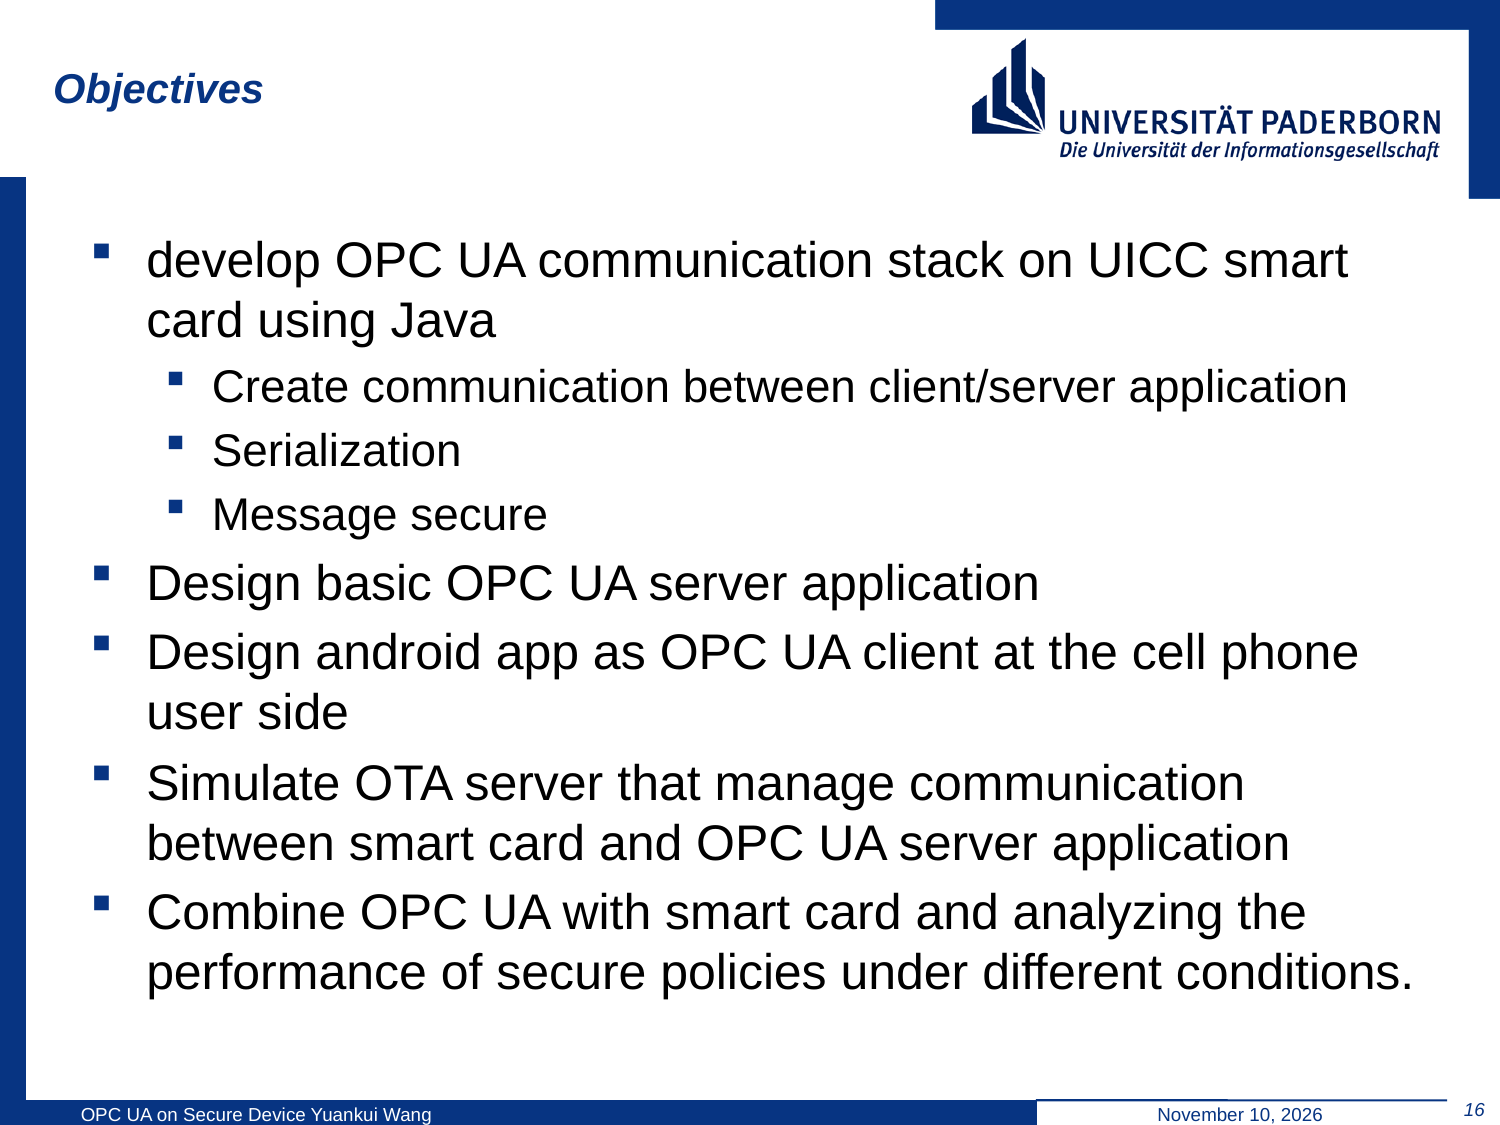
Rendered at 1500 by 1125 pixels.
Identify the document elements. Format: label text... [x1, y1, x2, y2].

footer OPC UA on Secure Device Yuankui Wang [75, 1100, 1010, 1125]
slide_number 16 [1445, 1089, 1500, 1125]
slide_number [1064, 1099, 1416, 1125]
title Objectives [0, 0, 919, 175]
list develop OPC UA communication stack on UICC smart card using Java Create communication between client/server application Serialization Message secure Design basic OPC UA server application Design android app as OPC UA client at the cell phone user side Simulate OTA server that manage communication between smart card and OPC UA server application Combine OPC UA with smart card and analyzing the performance of secure policies under different conditions. [74, 219, 1461, 1050]
picture [972, 37, 1440, 161]
